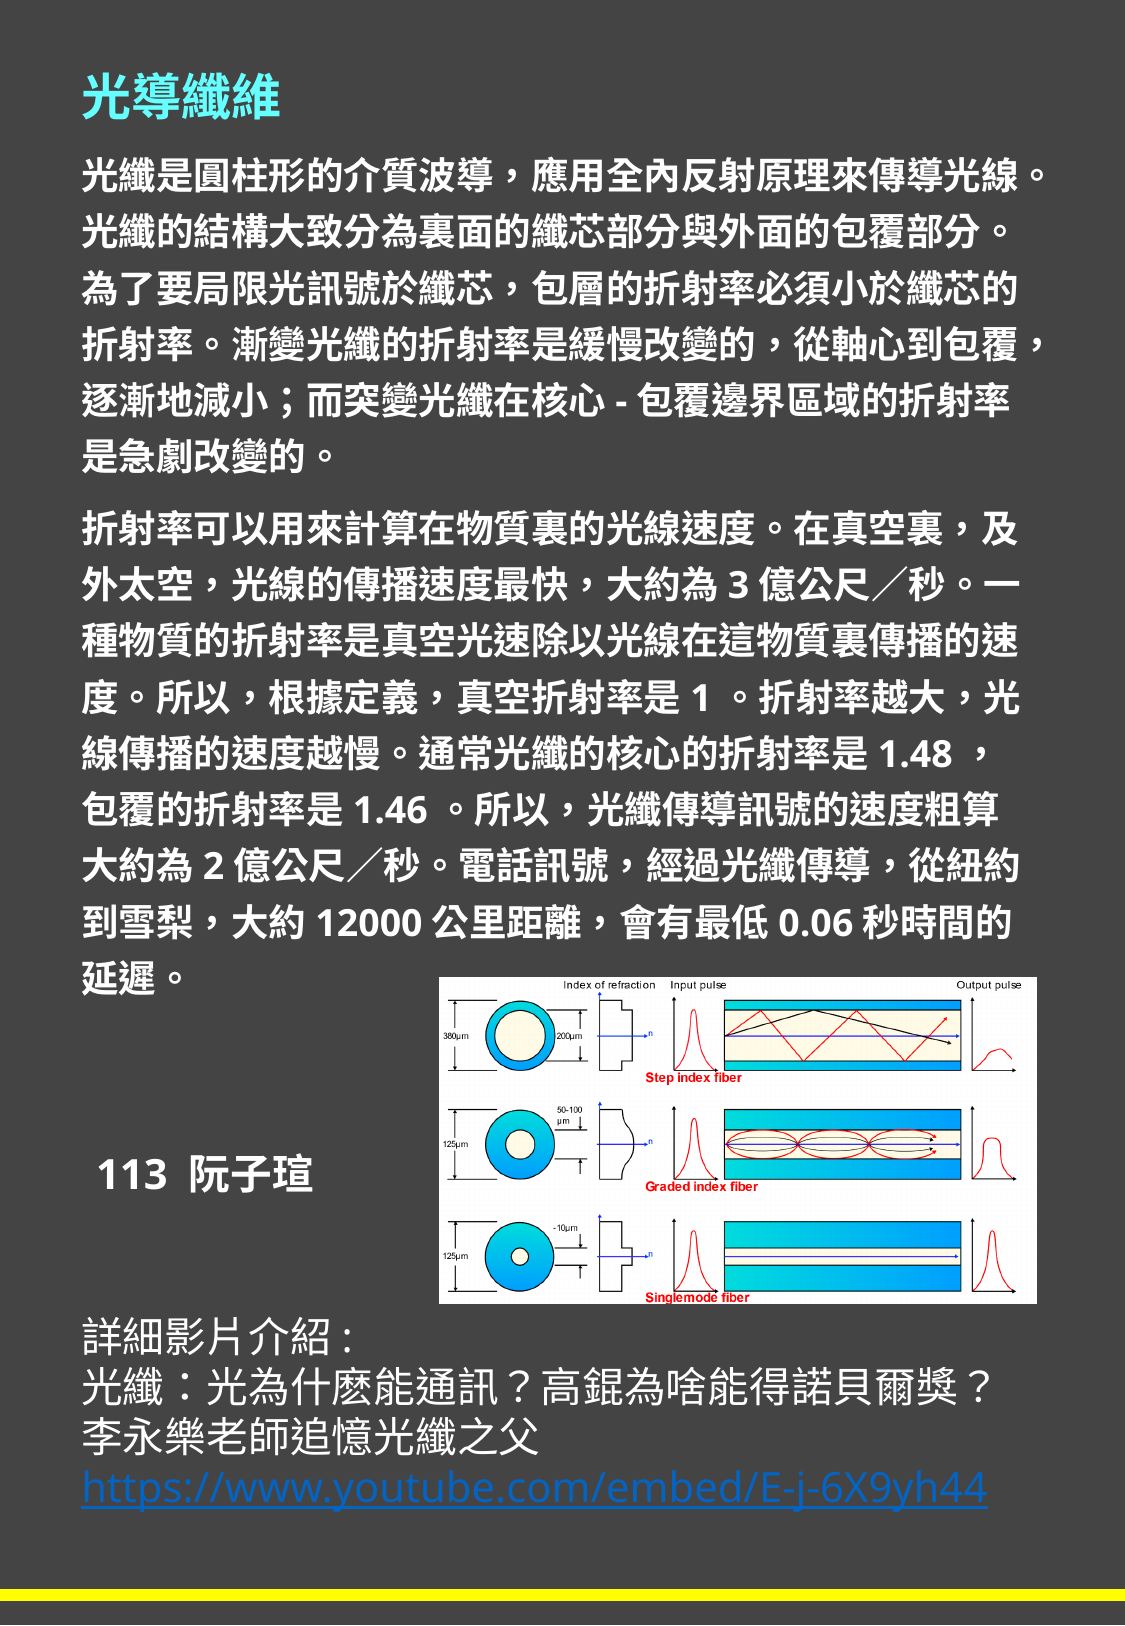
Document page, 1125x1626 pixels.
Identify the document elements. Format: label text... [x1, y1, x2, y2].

text_box 113 阮子瑄 [81, 1140, 425, 1206]
picture [438, 977, 1037, 1304]
list 光導纖維 光纖是圓柱形的介質波導，應用全內反射原理來傳導光線。光纖的結構大致分為裏面的纖芯部分與外面的包覆部分。為了要局限光訊號於纖芯，包層的折射率必須小於纖芯的折射率。漸變光纖的折射率是緩慢改變的，從軸心到包覆，逐漸地減小；而突變光纖在核心-包覆邊界區域的折射率是急劇改變的。 折射率可以用來計算在物質裏的光線速度。在真空裏，及外太空，光線的傳播速度最快，大約為3億公尺／秒。一種物質的折射率是真空光速除以光線在這物質裏傳播的速度。所以，根據定義，真空折射率是1。折射率越大，光線傳播的速度越慢。通常光纖的核心的折射率是1.48，包覆的折射率是1.46。所以，光纖傳導訊號的速度粗算大約為2億公尺／秒。電話訊號，經過光纖傳導，從紐約到雪梨，大約12000公里距離，會有最低0.06秒時間的延遲。 [66, 42, 1037, 1057]
text_box 詳細影片介紹: 光纖：光為什麽能通訊？高錕為啥能得諾貝爾獎？ 李永樂老師追憶光纖之父 https://www.youtube.com/embed/E-j-6X9yh44 [66, 1303, 1125, 1526]
